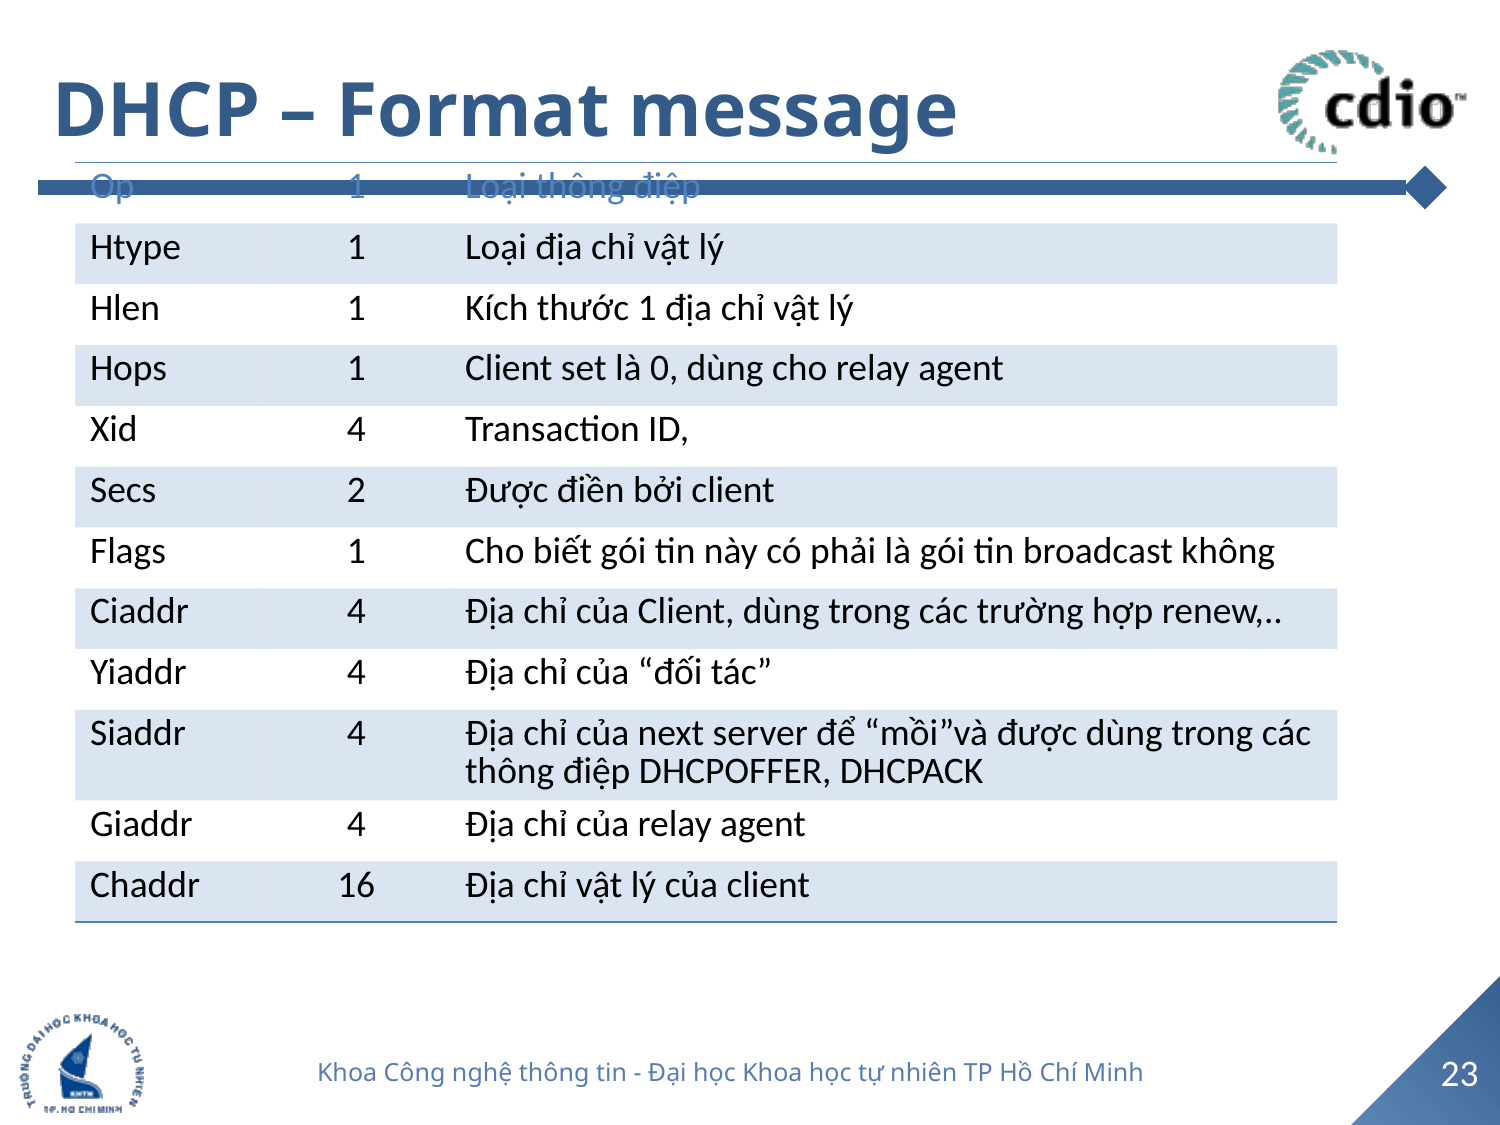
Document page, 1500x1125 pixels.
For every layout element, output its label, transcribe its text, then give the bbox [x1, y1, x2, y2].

table_cell Htype [75, 223, 263, 284]
table_cell Client set là 0, dùng cho relay agent [450, 345, 1337, 406]
table_cell Địa chỉ vật lý của client [450, 861, 1337, 921]
table_cell 2 [263, 467, 450, 527]
table_cell 4 [263, 406, 450, 467]
table_cell Địa chỉ của relay agent [450, 800, 1337, 861]
table_cell Yiaddr [75, 649, 263, 710]
table_cell Hlen [75, 284, 263, 345]
table_cell Transaction ID, [450, 406, 1337, 467]
table_cell 1 [263, 345, 450, 406]
title DHCP – Format message [37, 12, 1473, 200]
table_cell Địa chỉ của “đối tác” [450, 649, 1337, 710]
footer Khoa Công nghệ thông tin - Đại học Khoa học tự nhiên TP Hồ Chí Minh [187, 1043, 1275, 1104]
table_cell 1 [263, 223, 450, 284]
table_cell Hops [75, 345, 263, 406]
table_cell 4 [263, 588, 450, 649]
table_cell Địa chỉ của next server để “mồi”và được dùng trong các thông điệp DHCPOFFER, DHCPACK [450, 710, 1337, 800]
table_cell 1 [263, 527, 450, 588]
table_cell 4 [263, 800, 450, 861]
table_cell Xid [75, 406, 263, 467]
table_cell 16 [263, 861, 450, 921]
slide_number 23 [1419, 1041, 1500, 1102]
table_cell Chaddr [75, 861, 263, 921]
table_cell 4 [263, 710, 450, 800]
picture [18, 1014, 144, 1113]
table_cell Kích thước 1 địa chỉ vật lý [450, 284, 1337, 345]
table_cell Ciaddr [75, 588, 263, 649]
table_header Loại thông điệp [450, 163, 1337, 223]
table_header 1 [263, 163, 450, 223]
table_header Op [75, 163, 263, 223]
table_cell Địa chỉ của Client, dùng trong các trường hợp renew,.. [450, 588, 1337, 649]
table_cell Giaddr [75, 800, 263, 861]
table_cell Siaddr [75, 710, 263, 800]
table_cell Secs [75, 467, 263, 527]
table_cell Loại địa chỉ vật lý [450, 223, 1337, 284]
table_cell Được điền bởi client [450, 467, 1337, 527]
table_cell 1 [263, 284, 450, 345]
table_cell Cho biết gói tin này có phải là gói tin broadcast không [450, 527, 1337, 588]
table_cell 4 [263, 649, 450, 710]
table_cell Flags [75, 527, 263, 588]
